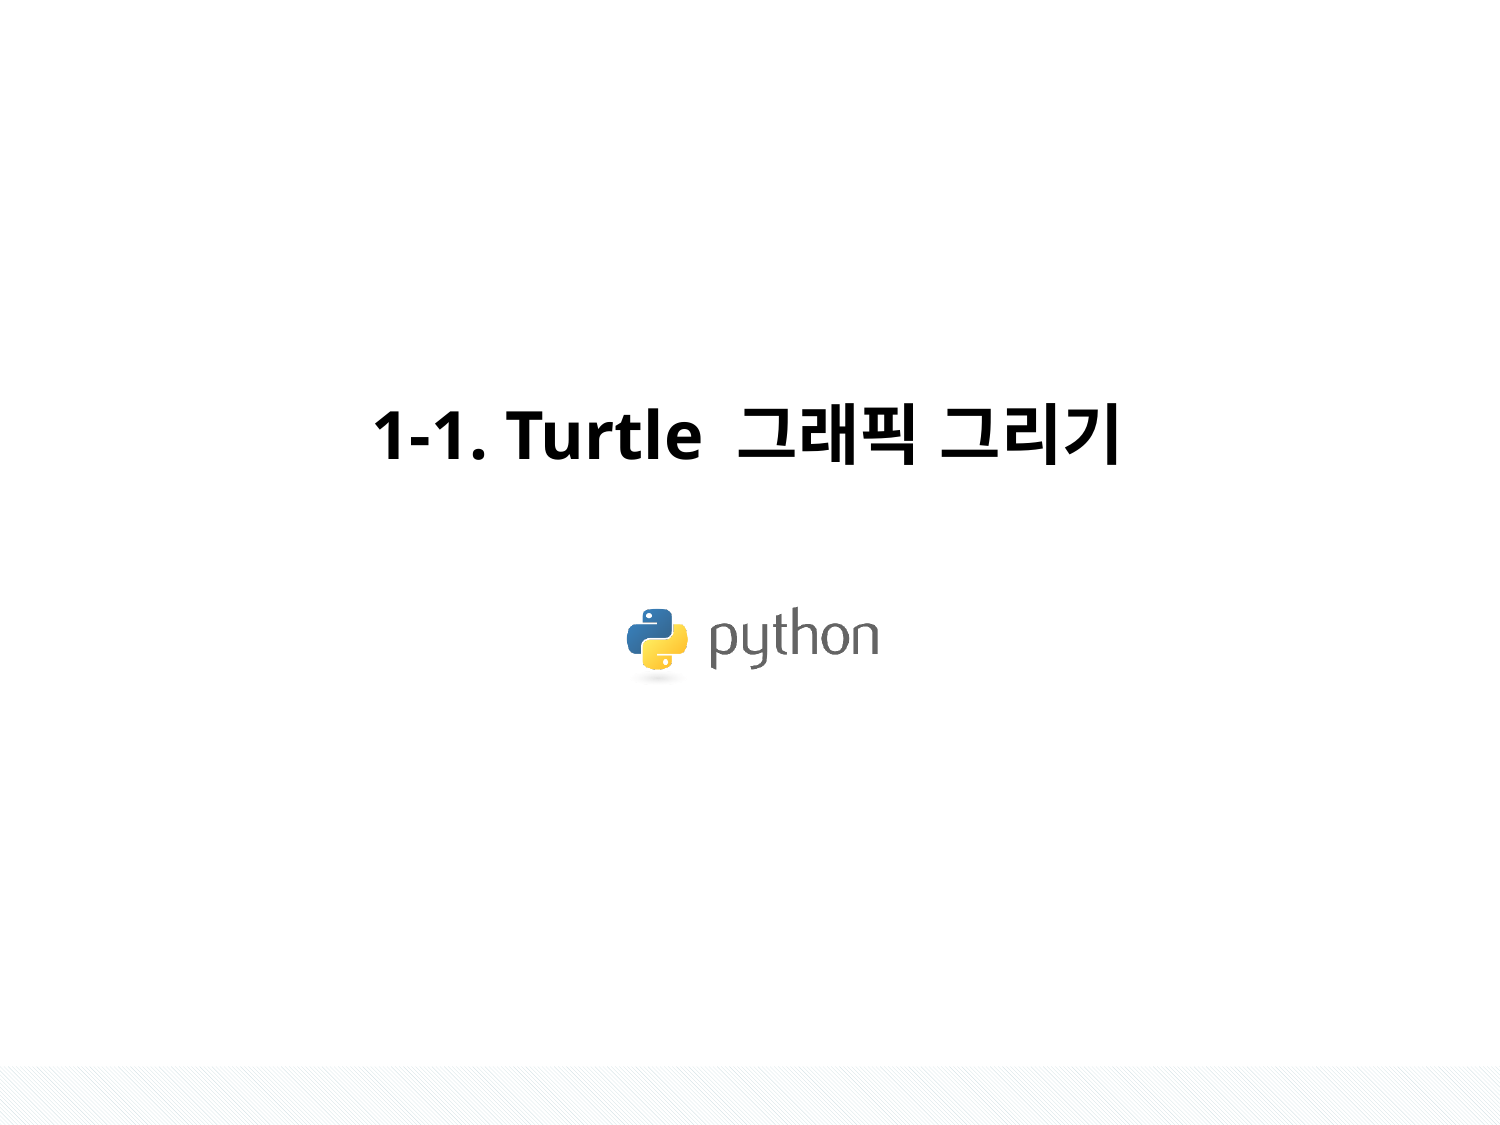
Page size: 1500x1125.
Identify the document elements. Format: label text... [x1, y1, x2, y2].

text_box 1-1. Turtle 그래픽 그리기 [356, 385, 1140, 480]
picture [582, 590, 914, 703]
